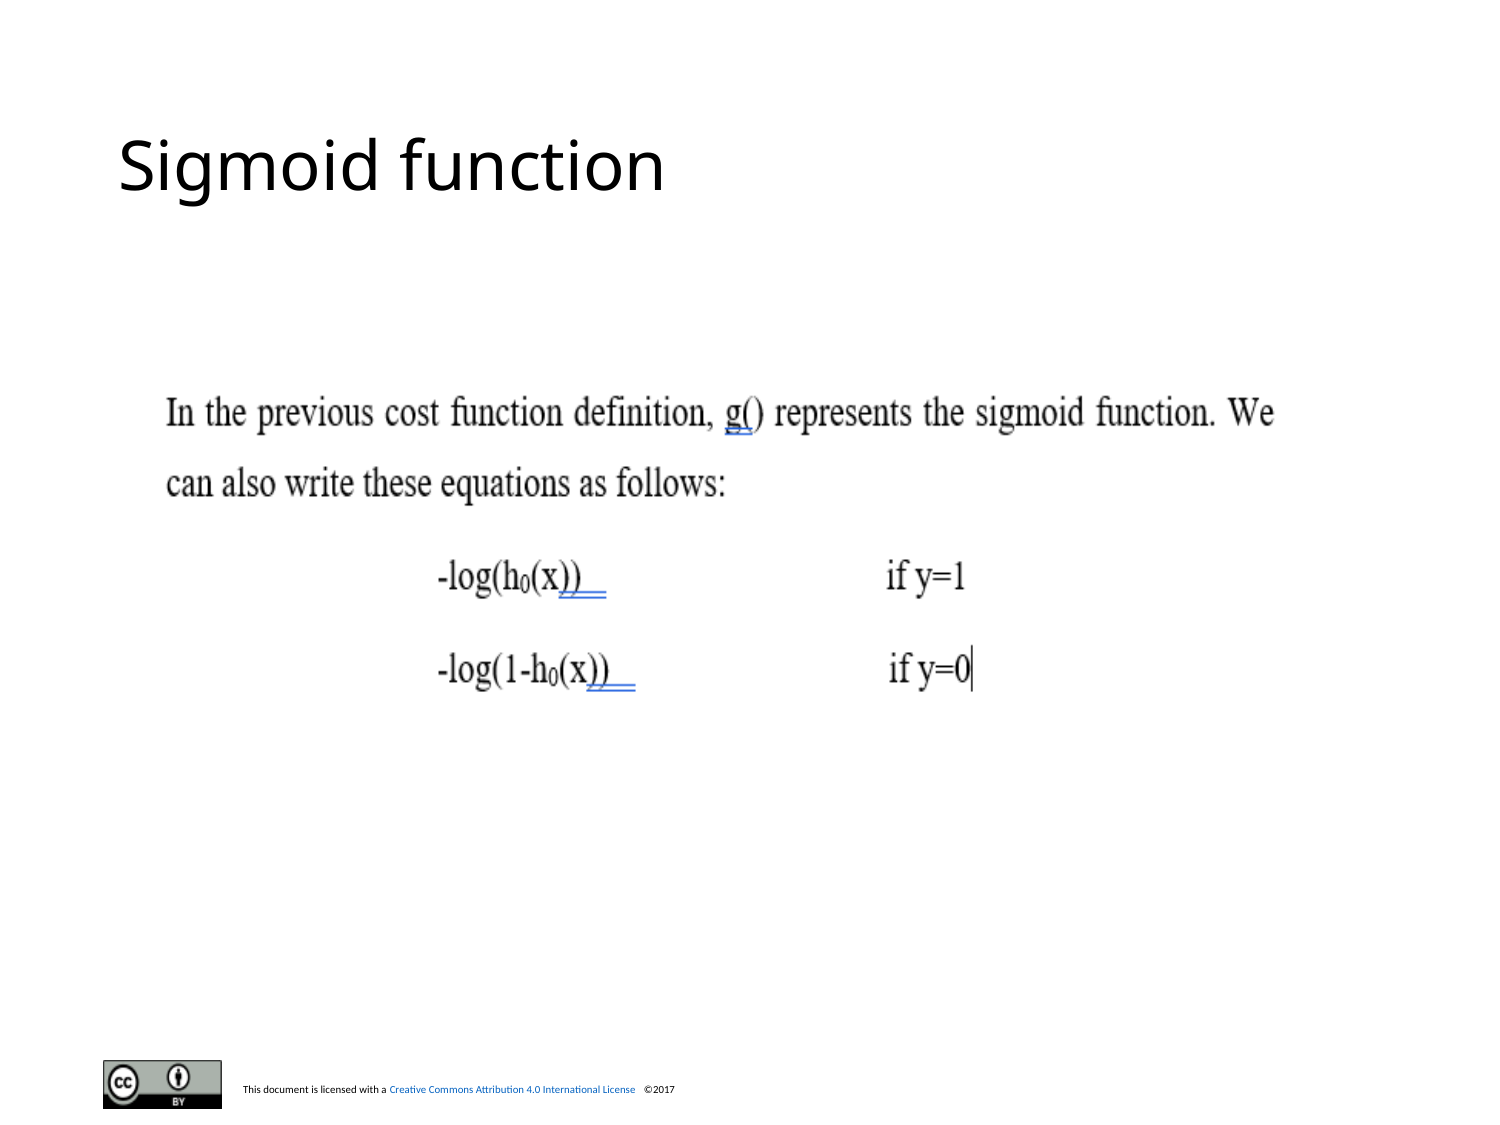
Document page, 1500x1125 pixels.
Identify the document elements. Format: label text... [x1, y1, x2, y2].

picture [103, 1060, 222, 1109]
title Sigmoid function [103, 59, 1397, 278]
picture [63, 327, 1351, 722]
